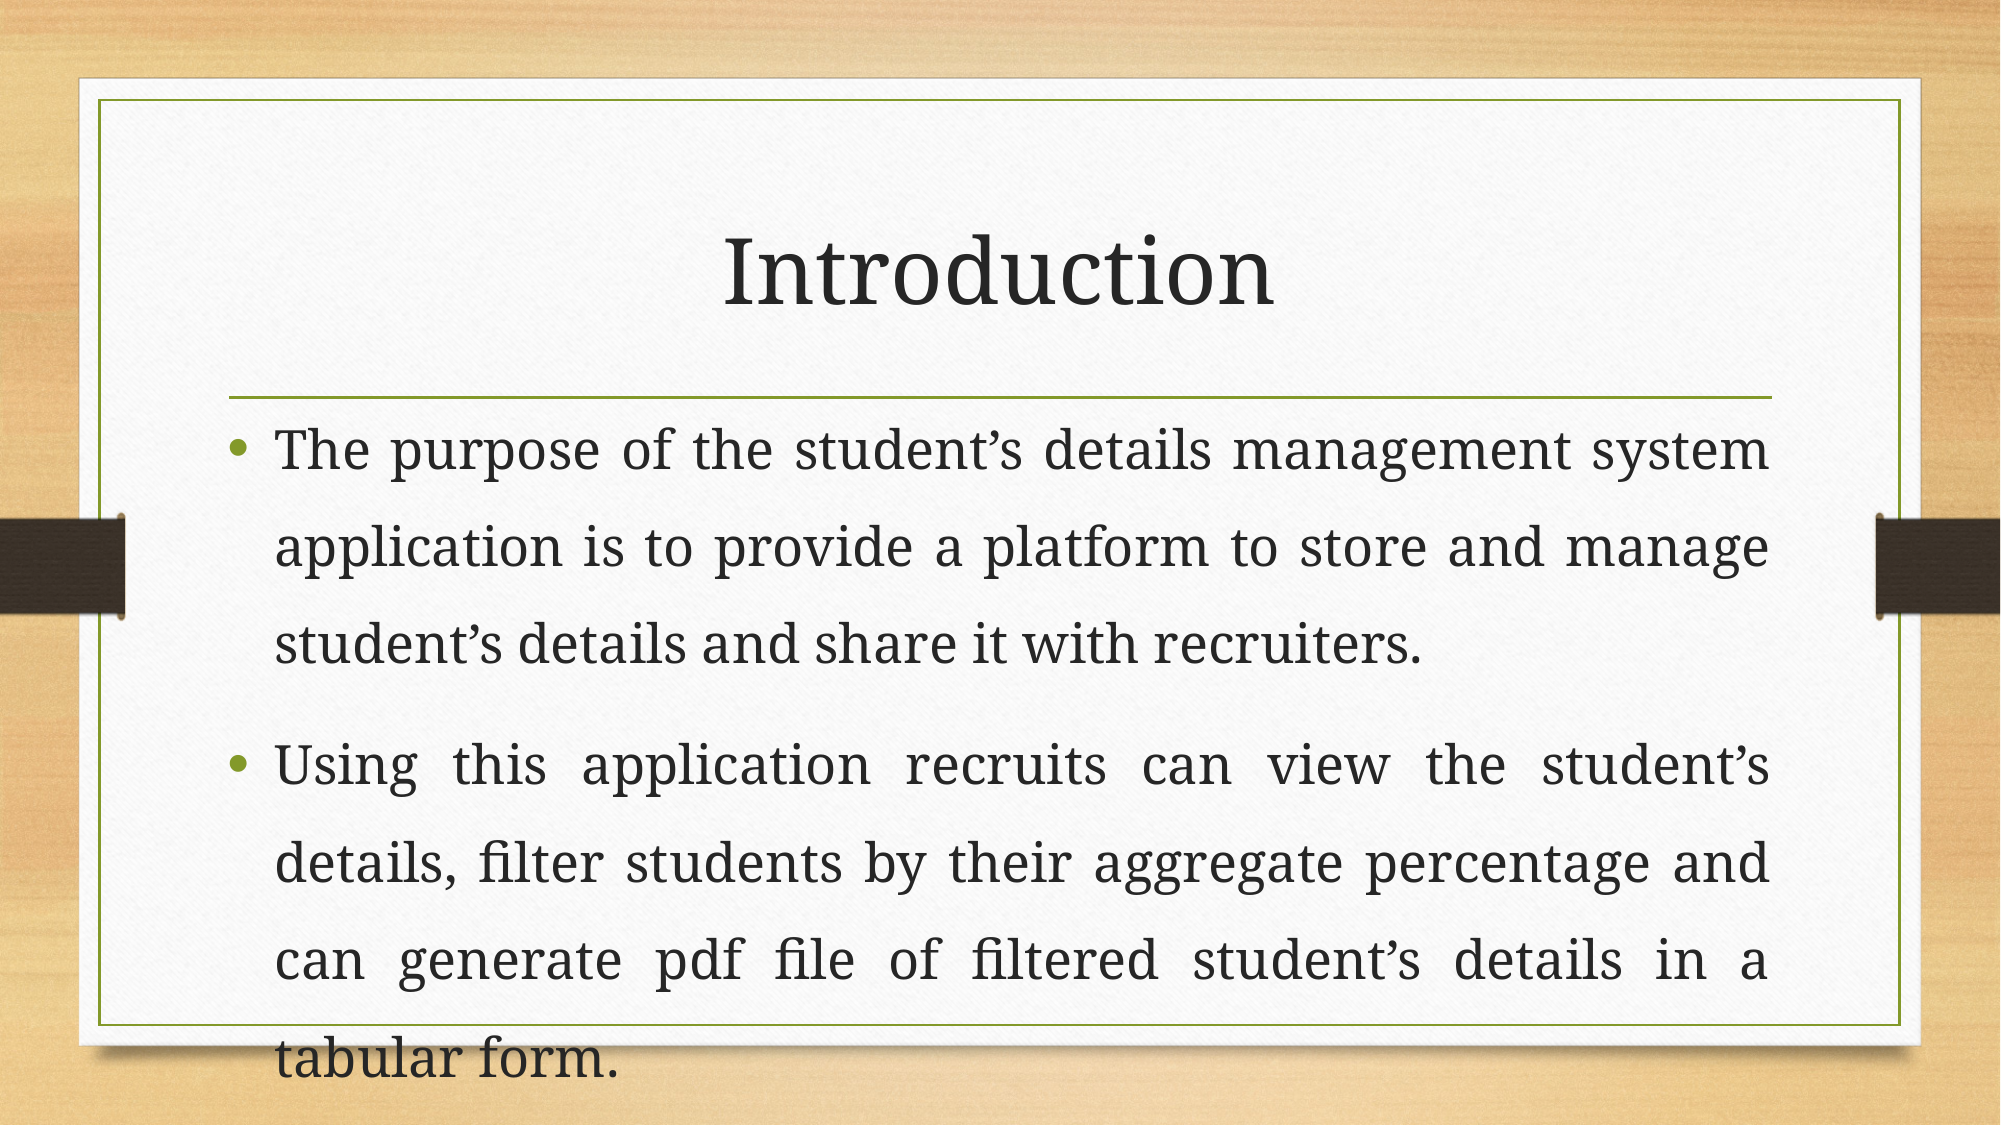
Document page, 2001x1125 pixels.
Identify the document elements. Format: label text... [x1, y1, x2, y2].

title Introduction [212, 161, 1788, 375]
picture [0, 0, 2001, 1125]
list The purpose of the student’s details management system application is to provide a platform to store and manage student’s details and share it with recruiters. Using this application recruits can view the student’s details, filter students by their aggregate percentage and can generate pdf file of filtered student’s details in a tabular form. [212, 375, 1788, 920]
